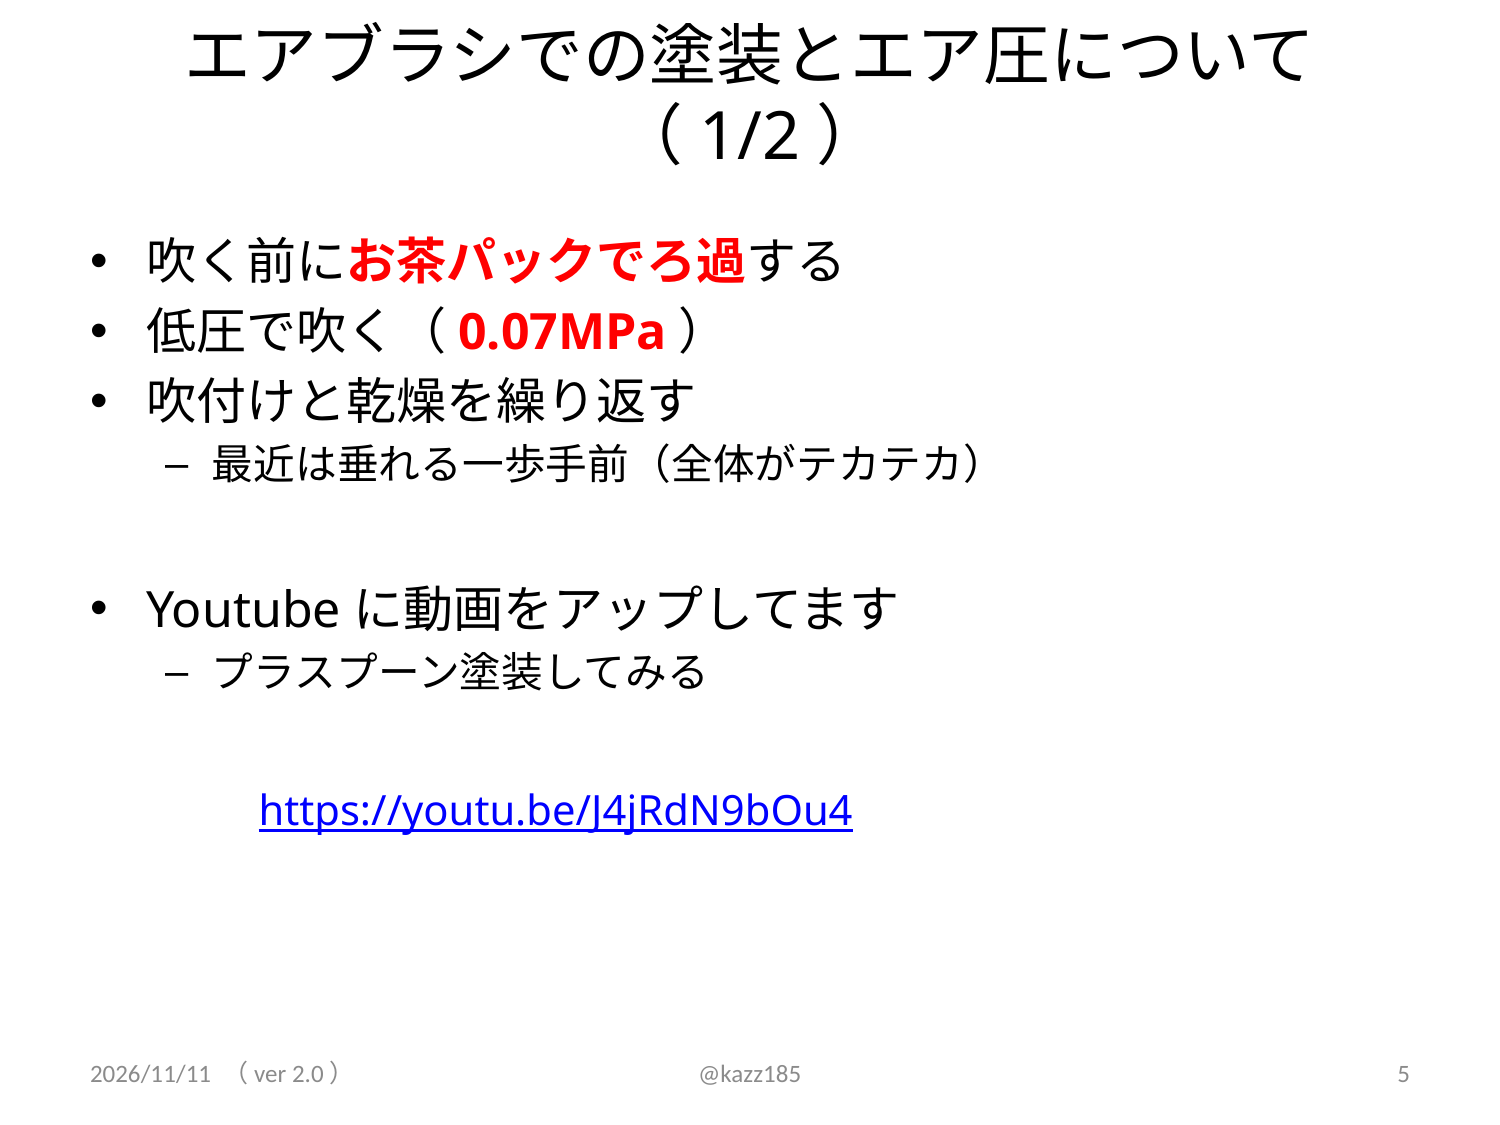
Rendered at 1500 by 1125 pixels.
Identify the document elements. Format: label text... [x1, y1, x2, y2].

slide_number 5 [1074, 1042, 1425, 1103]
footer @kazz185 [512, 1042, 988, 1103]
title エアブラシでの塗装とエア圧について（1/2） [75, 45, 1425, 141]
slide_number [75, 1042, 425, 1103]
list 吹く前にお茶パックでろ過する 低圧で吹く（0.07MPa） 吹付けと乾燥を繰り返す 最近は垂れる一歩手前（全体がテカテカ） Youtubeに動画をアップしてます プラスプーン塗装してみる https://youtu.be/J4jRdN9bOu4 [75, 152, 1425, 1005]
